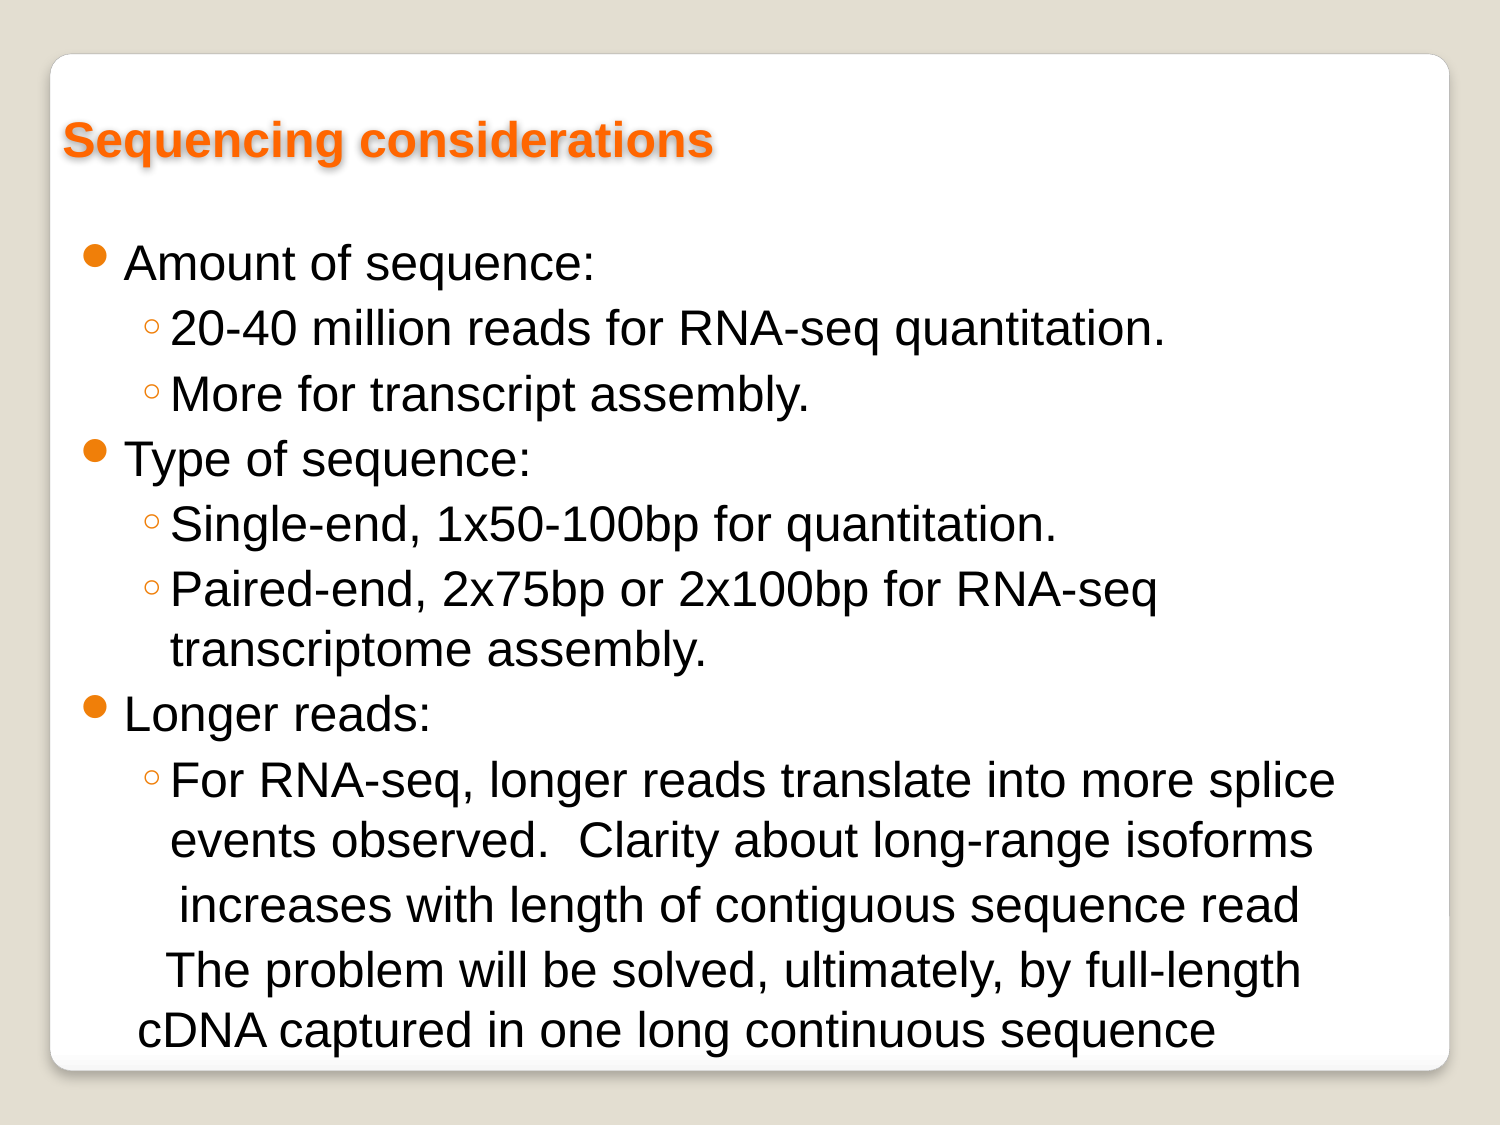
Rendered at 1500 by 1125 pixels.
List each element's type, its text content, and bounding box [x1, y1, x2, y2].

list Amount of sequence: 20-40 million reads for RNA-seq quantitation. More for transcript assembly. Type of sequence: Single-end, 1x50-100bp for quantitation. Paired-end, 2x75bp or 2x100bp for RNA-seq transcriptome assembly. Longer reads: For RNA-seq, longer reads translate into more splice events observed. Clarity about long-range isoforms increases with length of contiguous sequence read The problem will be solved, ultimately, by full-length cDNA captured in one long continuous sequence [50, 215, 1400, 990]
text_box Sequencing considerations [47, 99, 1463, 175]
